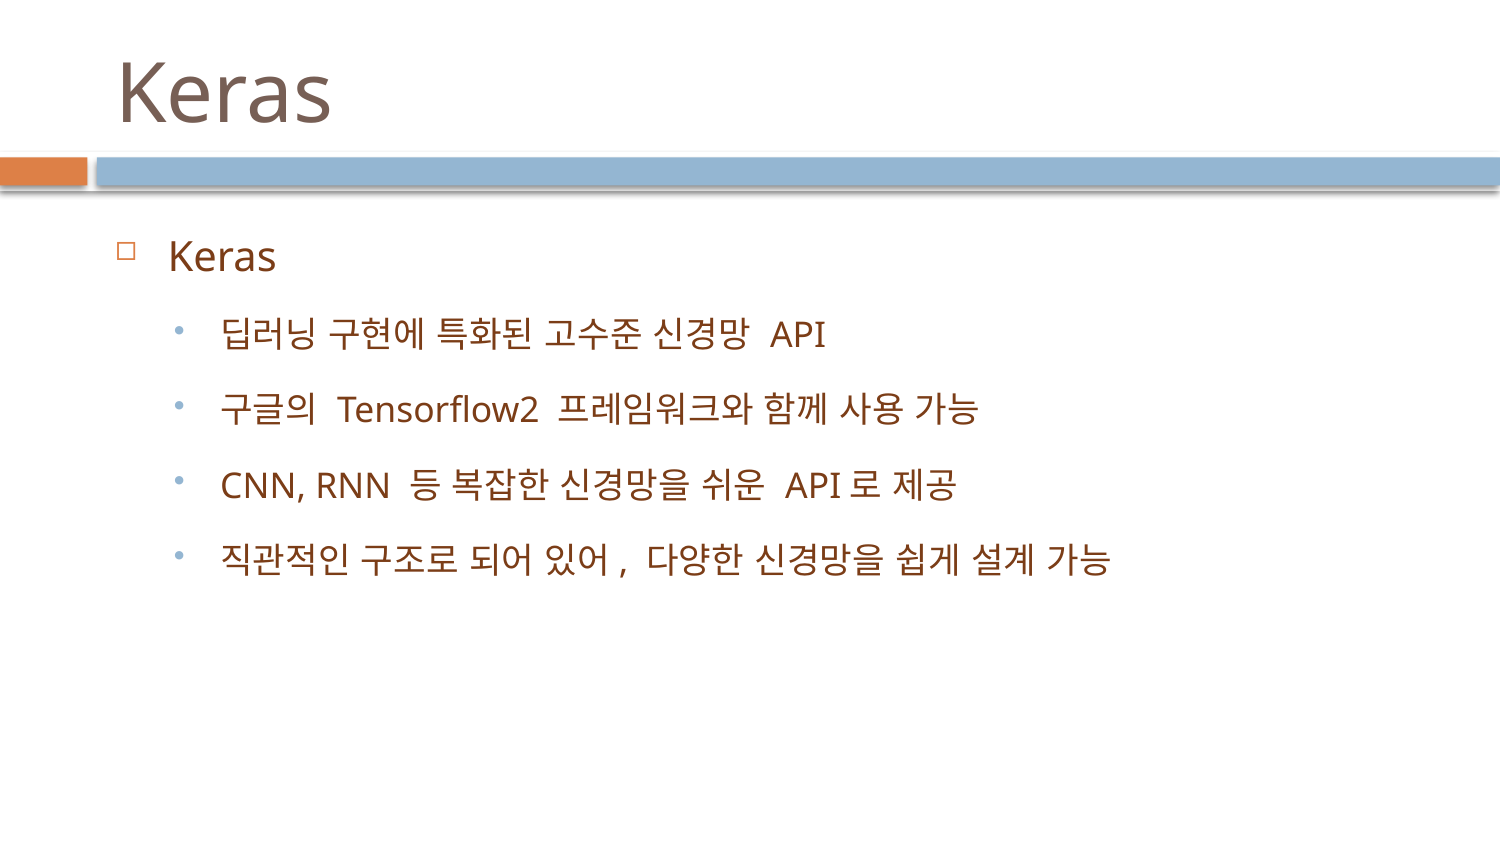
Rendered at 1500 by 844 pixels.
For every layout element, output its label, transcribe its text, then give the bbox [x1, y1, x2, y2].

list Keras 딥러닝 구현에 특화된 고수준 신경망 API 구글의 Tensorflow2 프레임워크와 함께 사용 가능 CNN, RNN 등 복잡한 신경망을 쉬운 API로 제공 직관적인 구조로 되어 있어, 다양한 신경망을 쉽게 설계 가능 [100, 196, 1471, 765]
title Keras [100, 28, 1438, 150]
